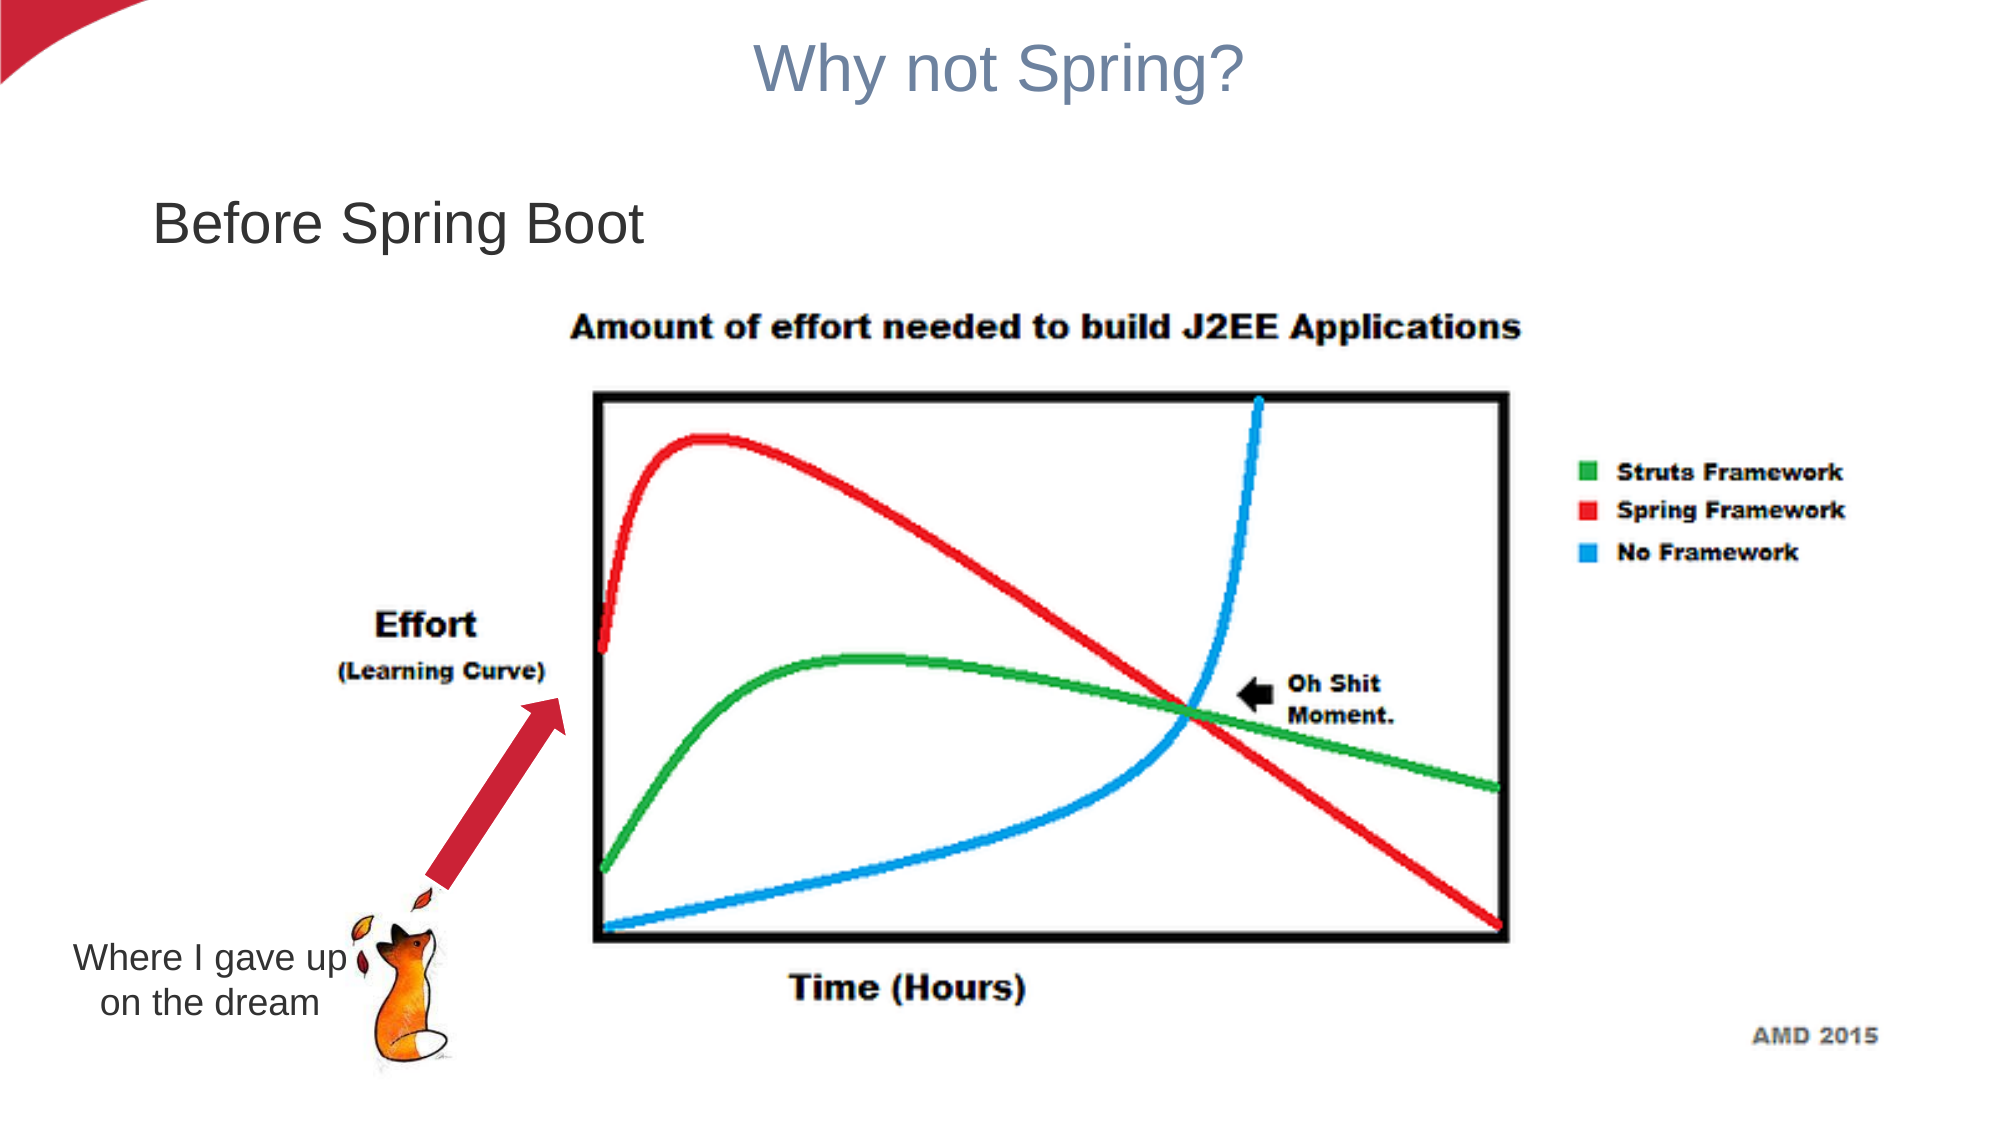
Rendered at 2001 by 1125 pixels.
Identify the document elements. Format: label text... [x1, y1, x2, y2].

title Why not Spring? [137, 25, 1863, 115]
list Before Spring Boot [137, 185, 1863, 926]
picture [0, 0, 158, 89]
picture [329, 287, 1896, 1085]
text_box Where I gave up on the dream [50, 926, 329, 1031]
